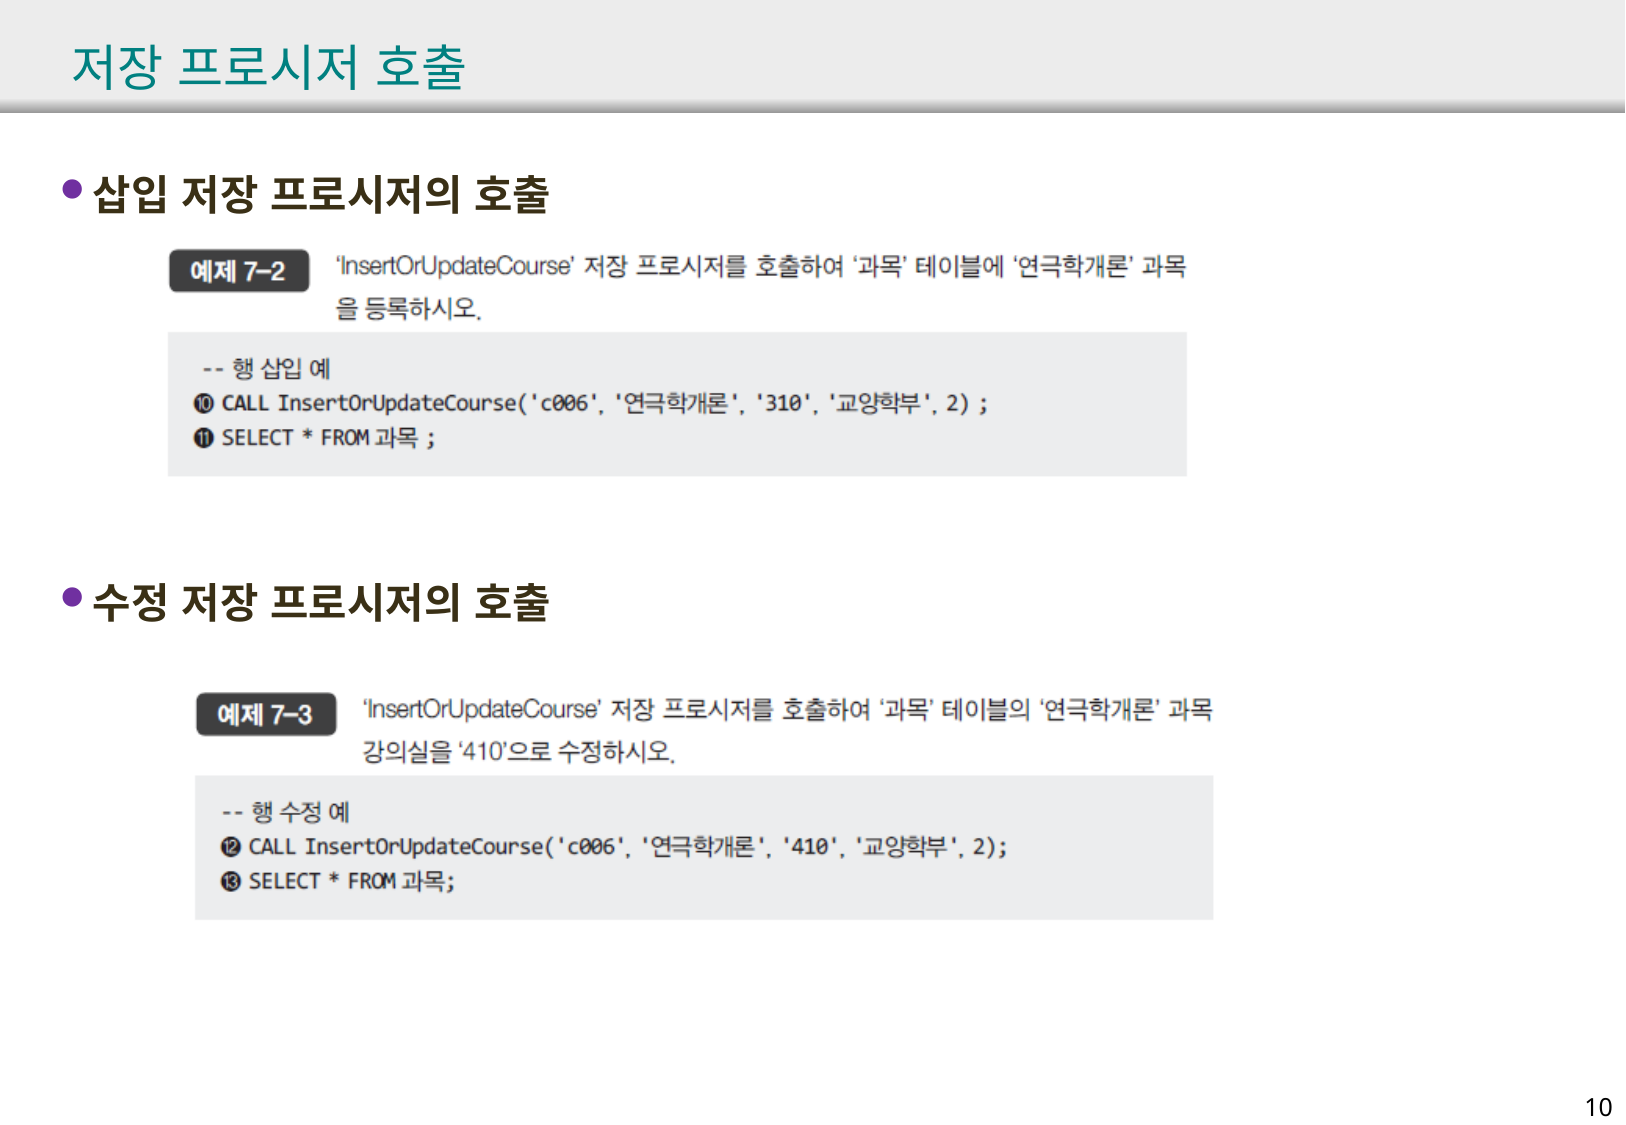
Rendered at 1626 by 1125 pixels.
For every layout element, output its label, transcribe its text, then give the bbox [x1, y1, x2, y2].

picture [186, 680, 1223, 928]
picture [162, 243, 1195, 486]
title 저장 프로시저 호출 [56, 18, 1545, 115]
list 삽입 저장 프로시저의 호출 수정 저장 프로시저의 호출 [44, 160, 1593, 1095]
